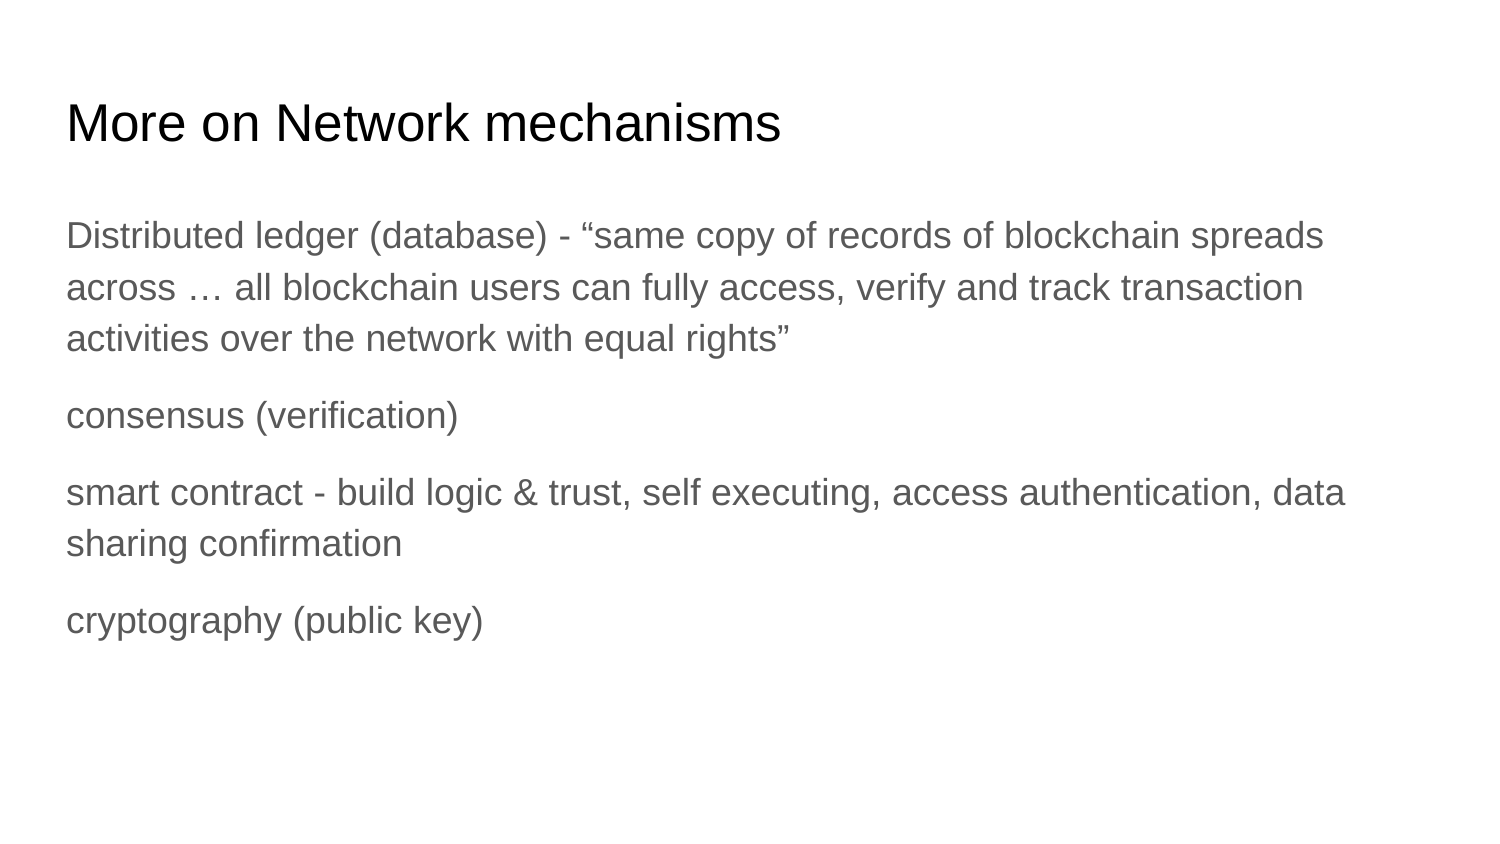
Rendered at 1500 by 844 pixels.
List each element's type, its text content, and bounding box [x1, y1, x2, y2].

title More on Network mechanisms [51, 72, 1449, 167]
list Distributed ledger (database) - “same copy of records of blockchain spreads across … all blockchain users can fully access, verify and track transaction activities over the network with equal rights” consensus (verification) smart contract - build logic & trust, self executing, access authentication, data sharing confirmation cryptography (public key) [51, 189, 1449, 750]
